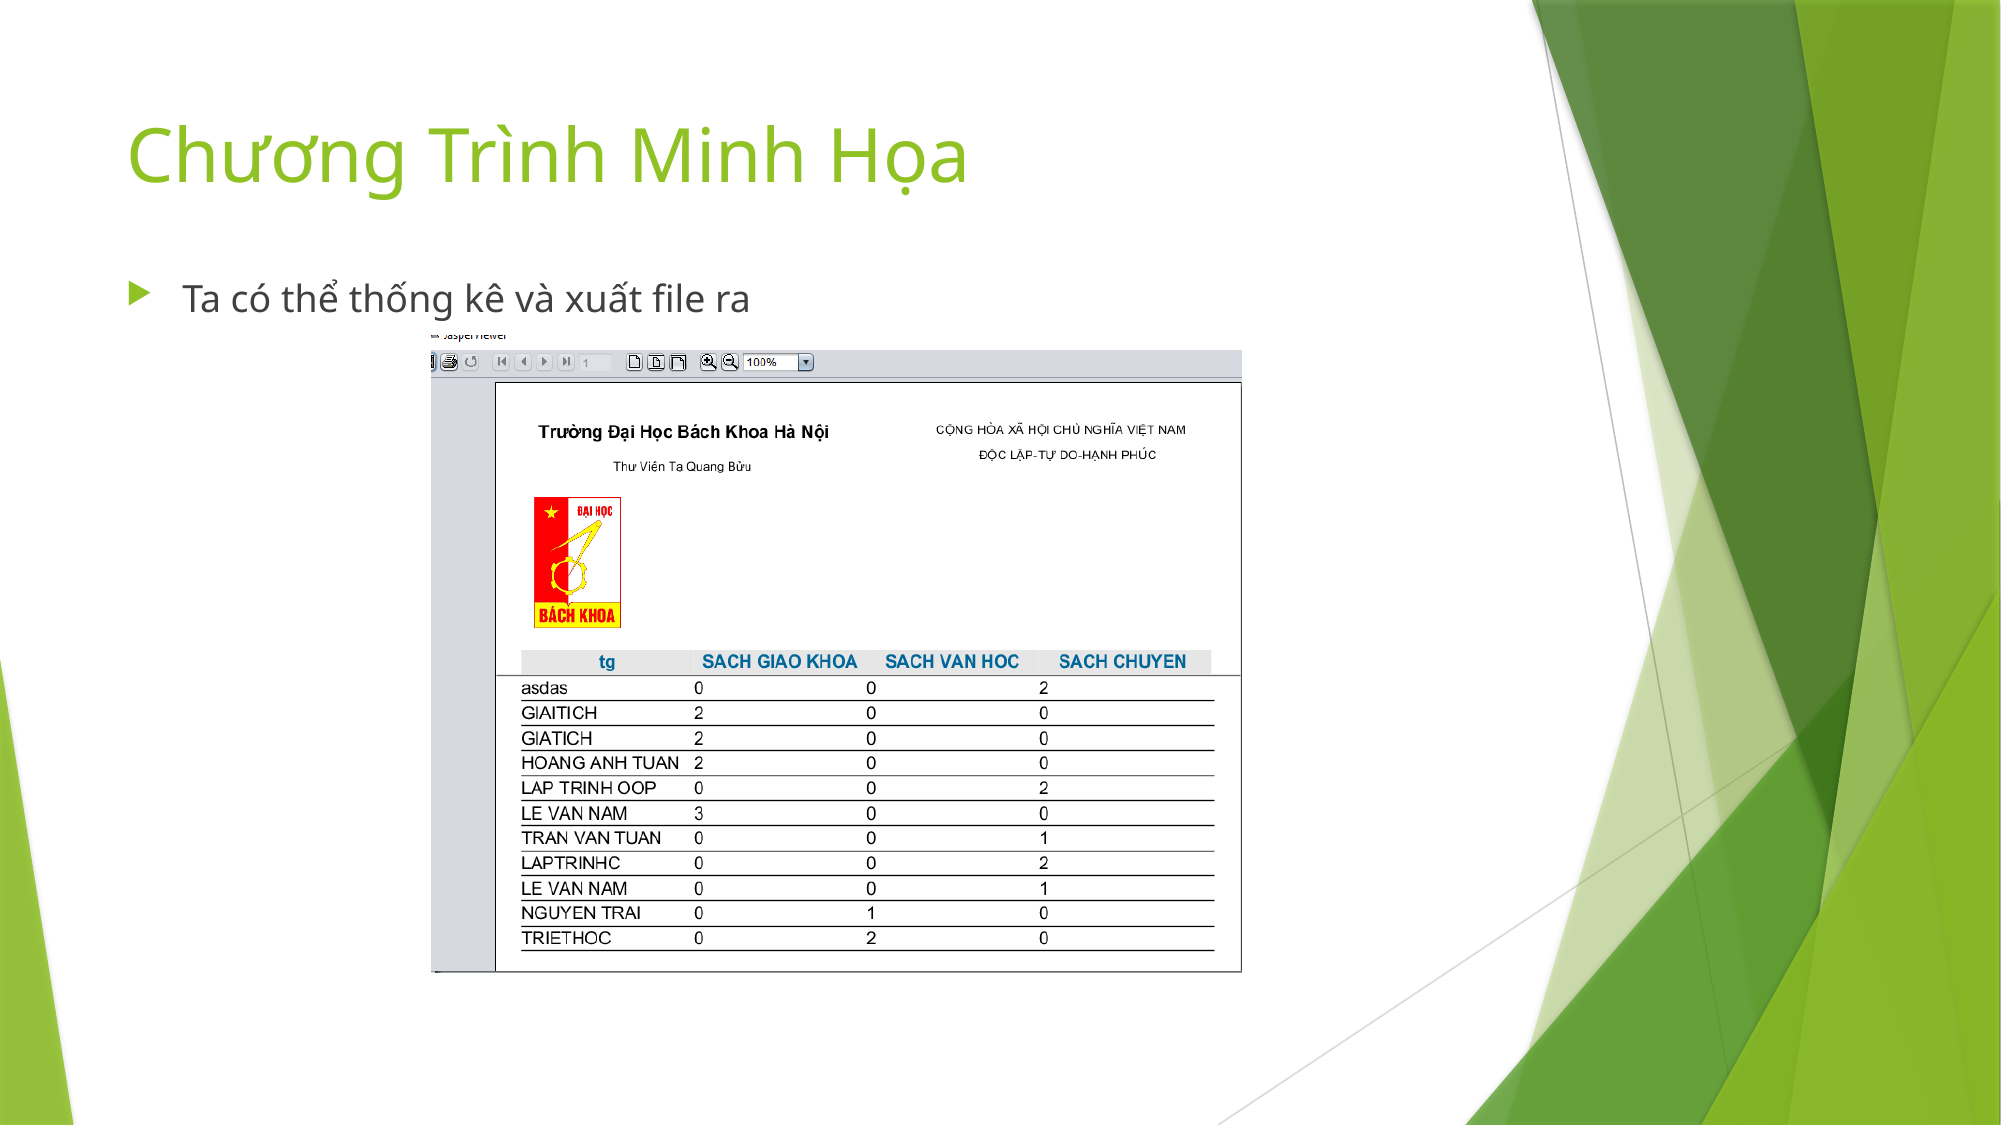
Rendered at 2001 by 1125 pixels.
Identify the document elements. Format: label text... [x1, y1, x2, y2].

picture [431, 334, 1243, 973]
title Chương Trình Minh Họa [111, 99, 1522, 267]
list Ta có thể thống kê và xuất file ra [111, 267, 1522, 991]
